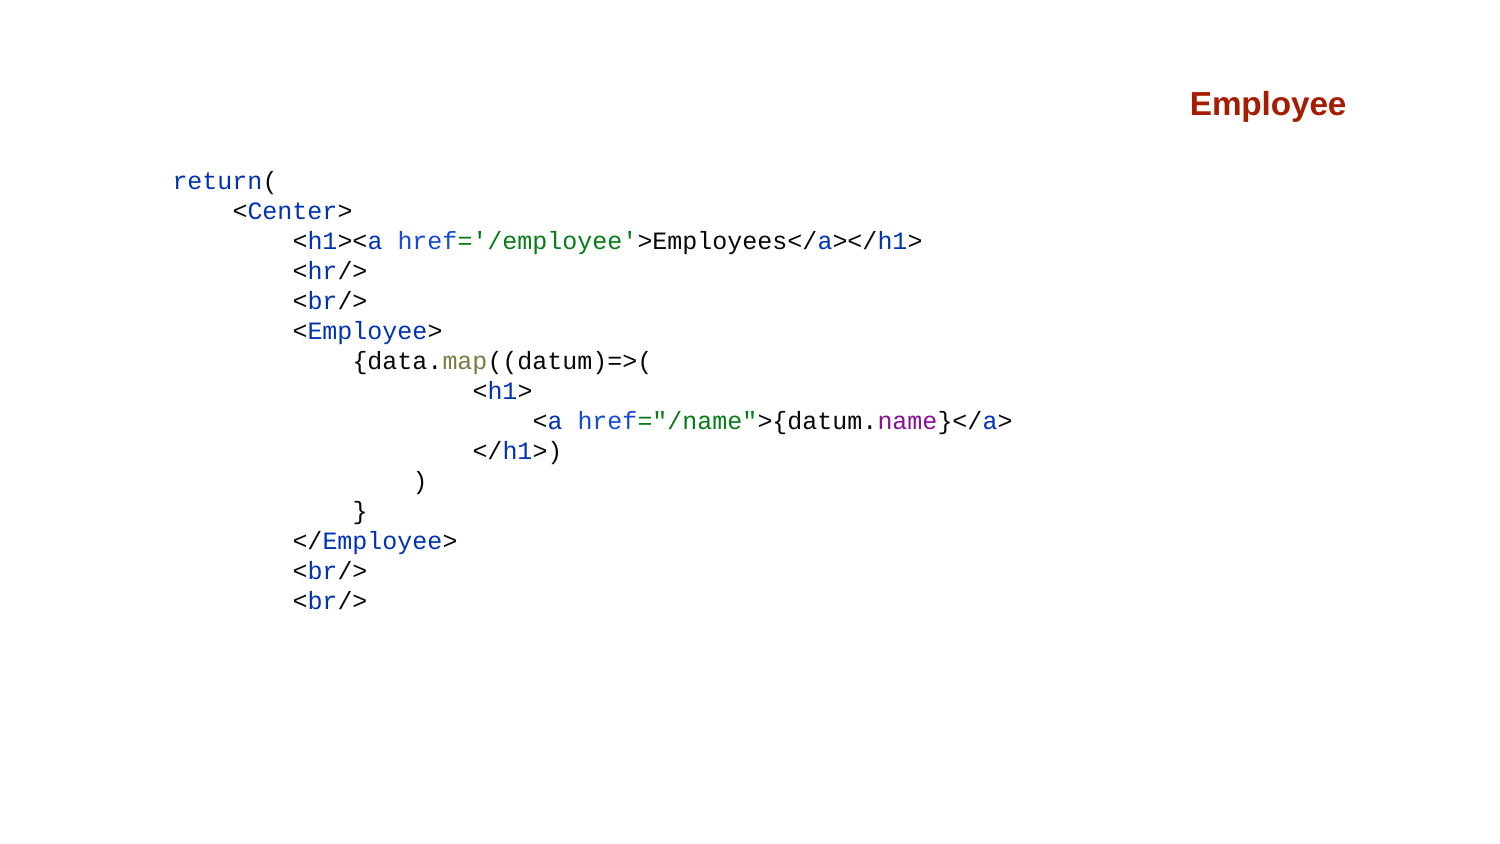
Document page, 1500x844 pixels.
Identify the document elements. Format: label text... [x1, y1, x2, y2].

text_box Employee [1066, 59, 1471, 146]
text_box return( <Center> <h1><a href='/employee'>Employees</a></h1> <hr/> <br/> <Employee> {data.map((datum)=>( <h1> <a href="/name">{datum.name}</a> </h1>) ) } </Employee> <br/> <br/> [112, 149, 1412, 659]
